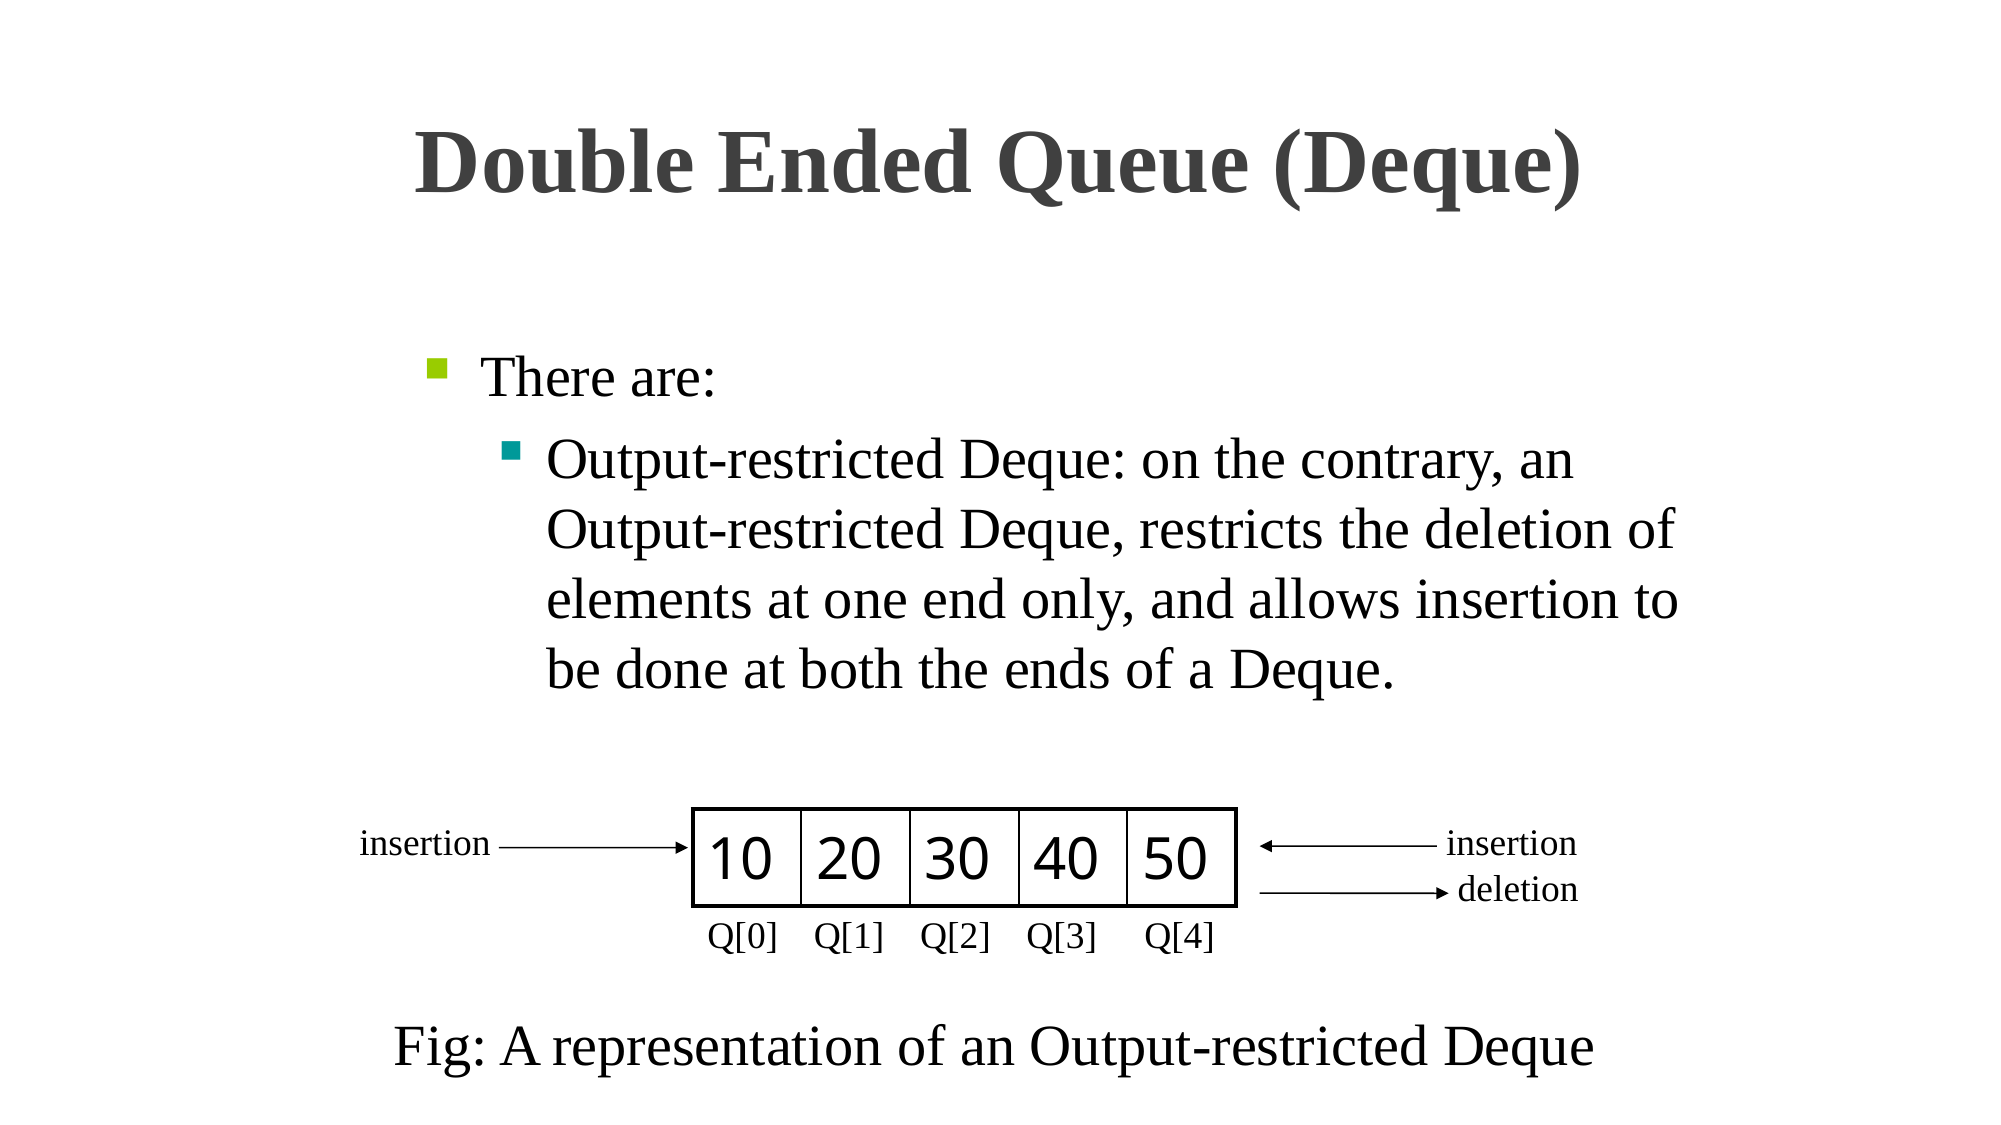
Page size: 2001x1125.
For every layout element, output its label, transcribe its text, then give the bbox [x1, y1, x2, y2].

text_box [498, 841, 688, 854]
text_box Q[4] [1129, 903, 1248, 964]
text_box deletion [1442, 856, 1614, 917]
text_box [1259, 887, 1442, 900]
title Double Ended Queue (Deque) [99, 62, 1900, 250]
text_box insertion [1431, 810, 1603, 871]
text_box Fig: A representation of an Output-restricted Deque [378, 999, 1633, 1085]
table_header 30 [911, 811, 1018, 903]
table_header 50 [1128, 811, 1234, 903]
text_box insertion [344, 810, 516, 871]
table_header 40 [1020, 811, 1126, 903]
text_box Q[2] [905, 903, 1011, 964]
text_box There are: Output-restricted Deque: on the contrary, an Output-restricted Deque, restricts the deletion of elements at one end only, and allows insertion to be done at both the ends of a Deque. [409, 330, 1719, 1006]
text_box Q[1] [798, 903, 905, 964]
text_box Q[3] [1011, 903, 1129, 964]
table_header 20 [802, 811, 909, 903]
text_box [1259, 839, 1431, 853]
text_box Q[0] [692, 903, 798, 964]
table_header 10 [695, 811, 800, 903]
